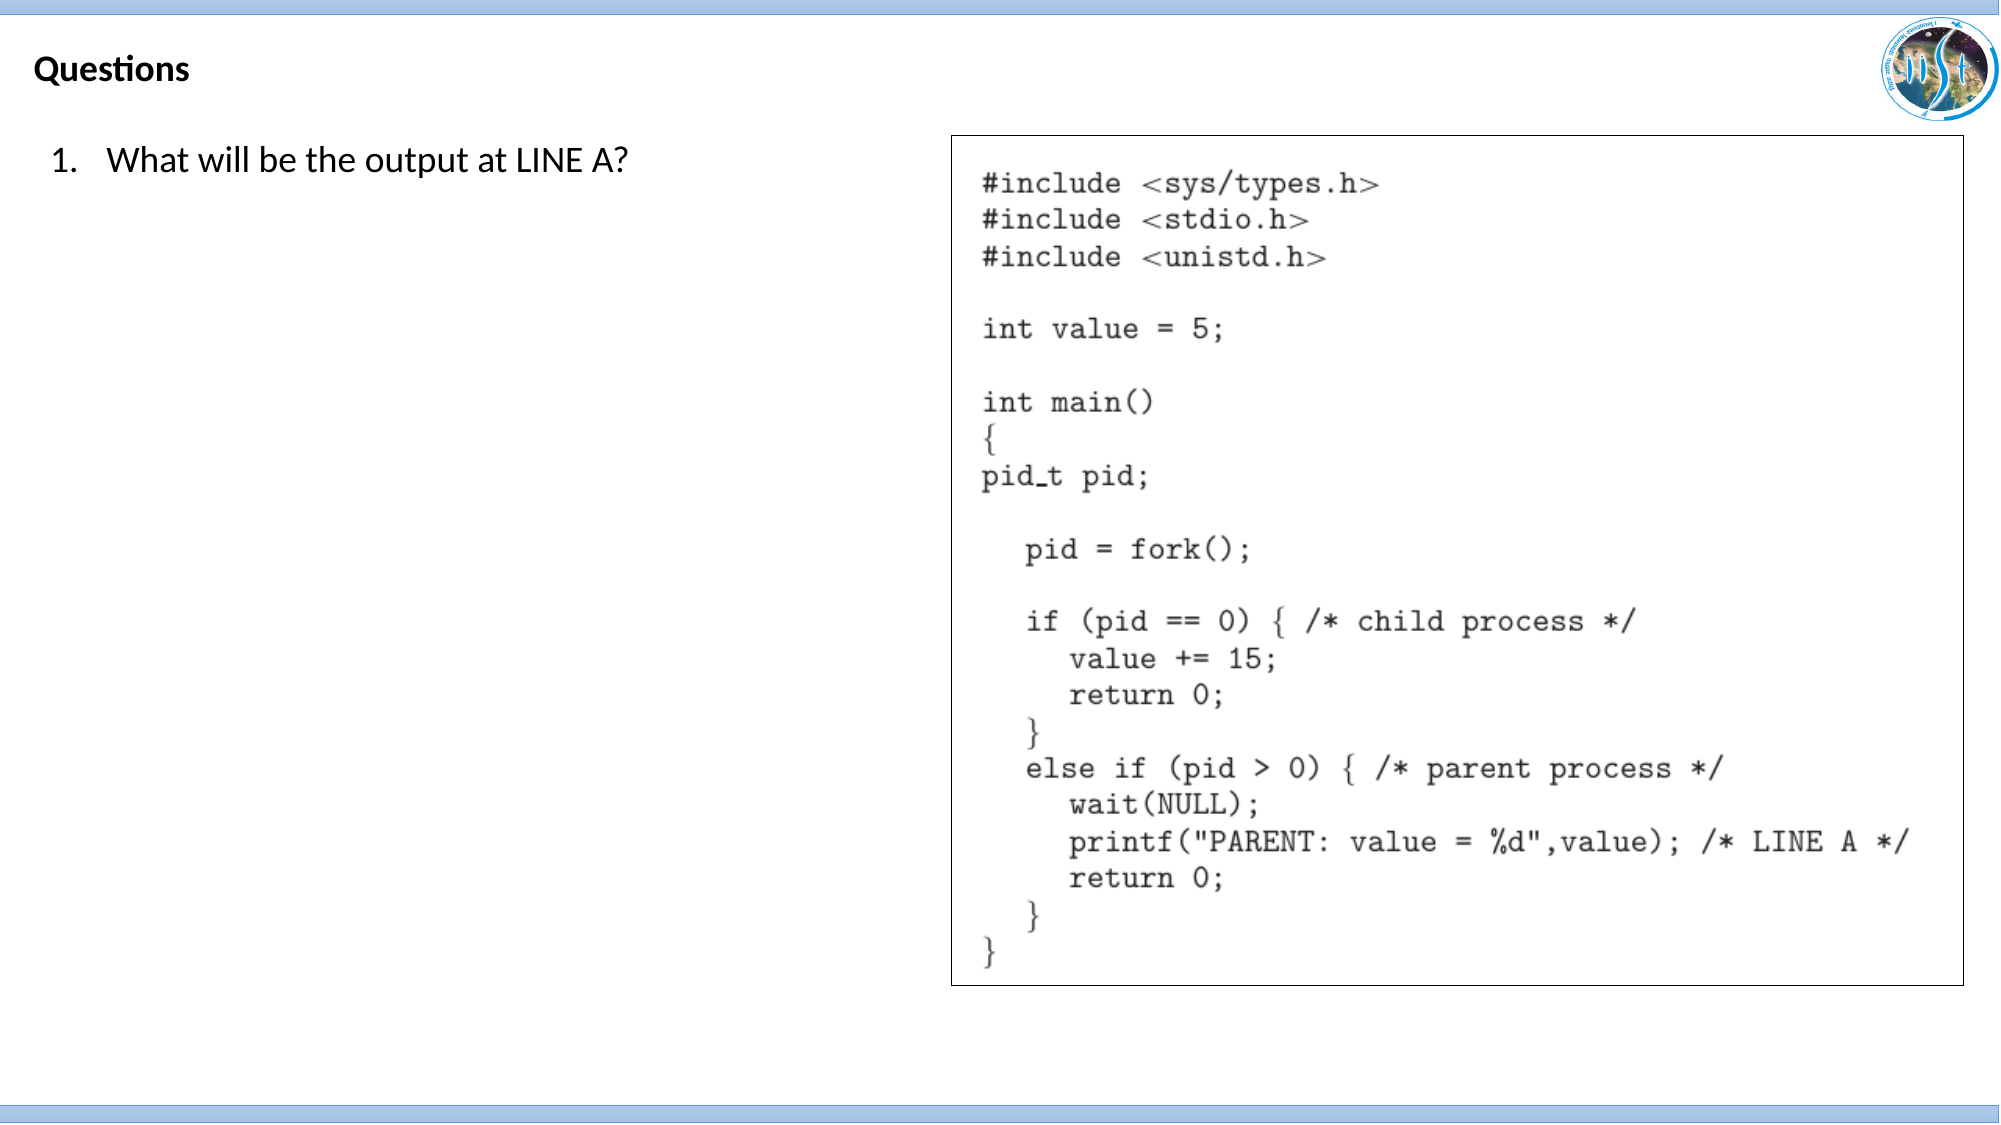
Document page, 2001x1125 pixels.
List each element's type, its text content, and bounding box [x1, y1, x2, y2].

text_box [0, 0, 1999, 15]
picture [1954, 79, 1999, 121]
picture [1881, 17, 1999, 121]
text_box [0, 1105, 1999, 1123]
text_box Questions [18, 36, 1862, 97]
picture [951, 135, 1965, 986]
text_box What will be the output at LINE A? [35, 127, 963, 188]
